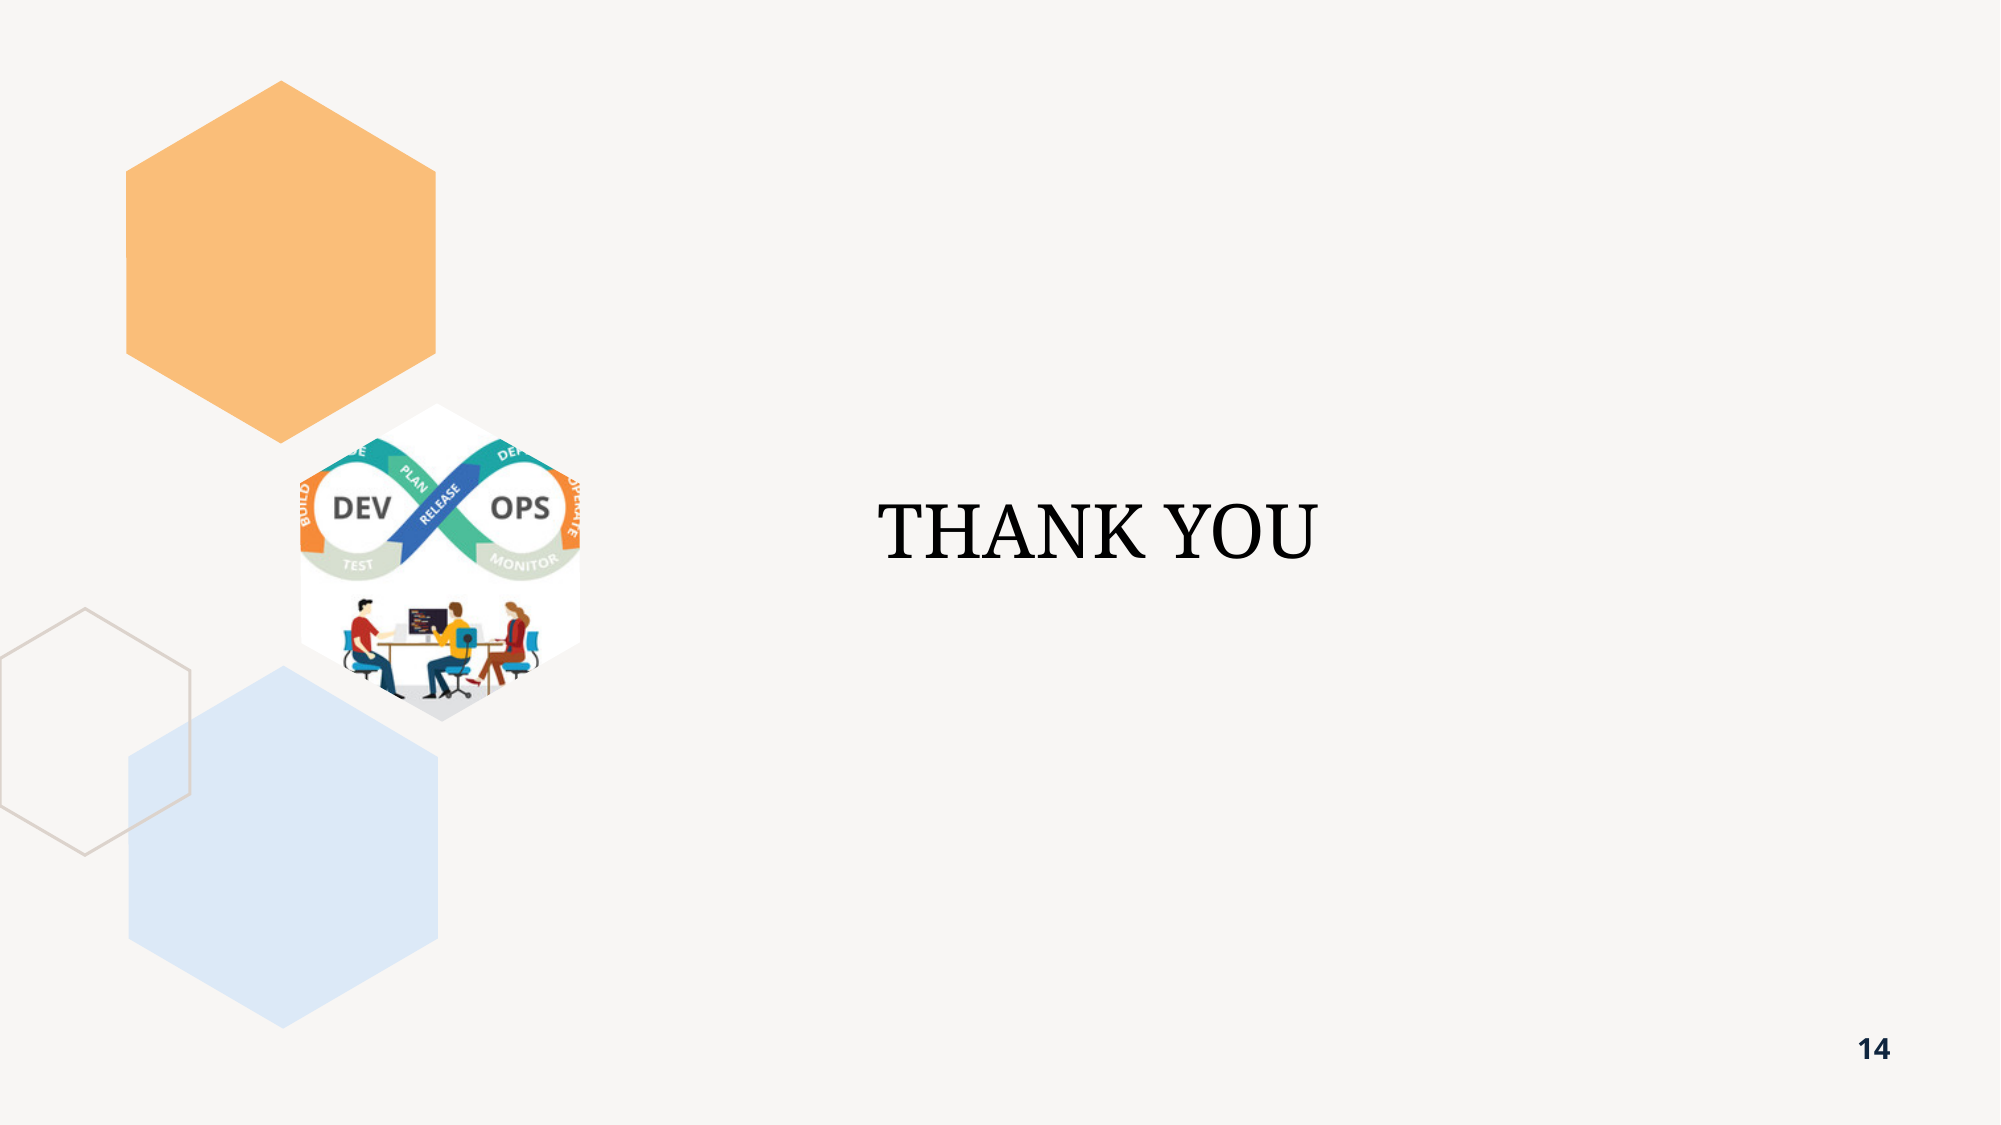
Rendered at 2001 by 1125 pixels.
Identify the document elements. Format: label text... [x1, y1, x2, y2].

text_box THANK YOU [751, 476, 1445, 582]
picture [299, 403, 580, 722]
slide_number 14 [1836, 1020, 1912, 1080]
